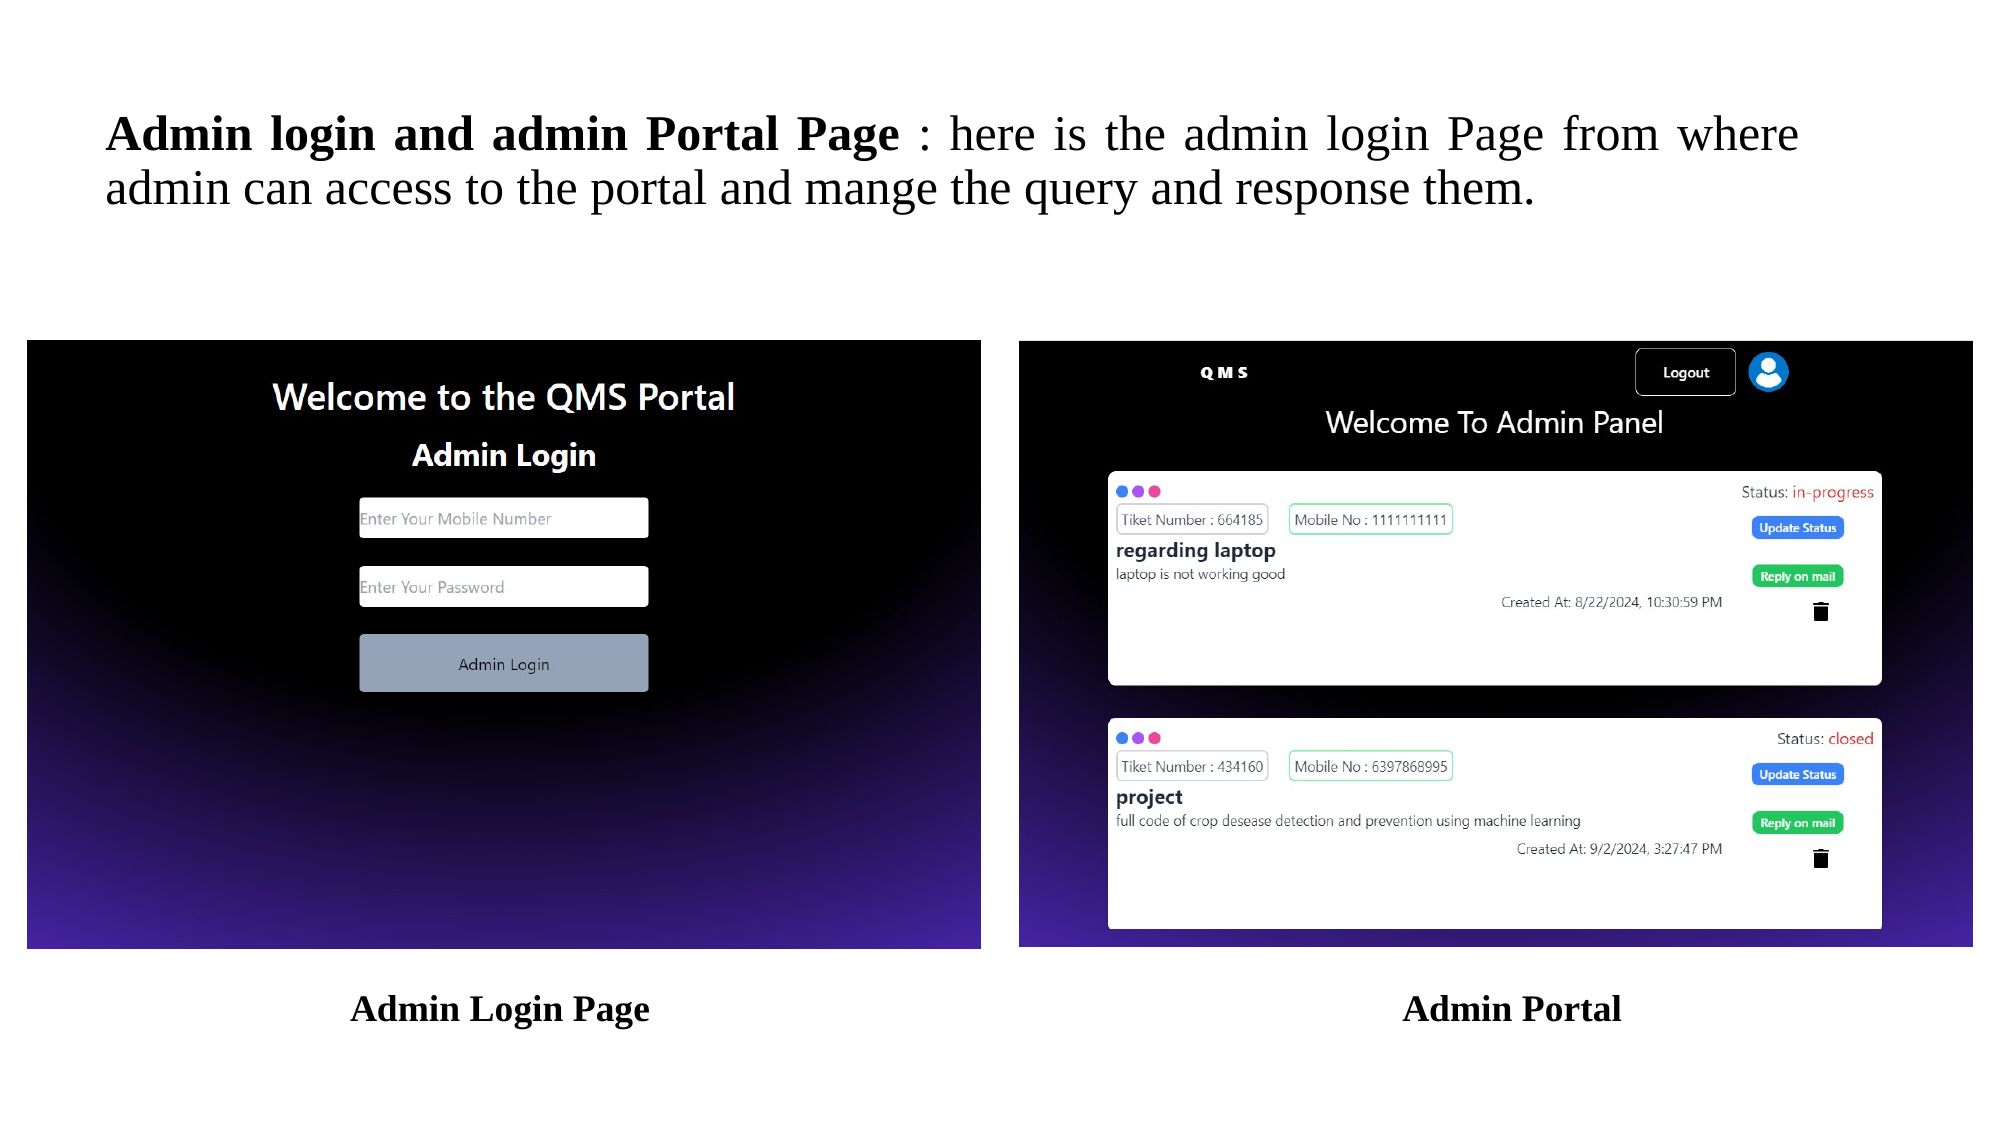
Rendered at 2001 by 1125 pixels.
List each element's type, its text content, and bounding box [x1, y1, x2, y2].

picture [27, 340, 981, 949]
picture [1019, 340, 1973, 947]
text_box Admin Portal [1387, 976, 1863, 1037]
title Admin login and admin Portal Page : here is the admin login Page from where admin can access to the portal and mange the query and response them. [90, 52, 1816, 270]
text_box Admin Login Page [335, 976, 811, 1037]
